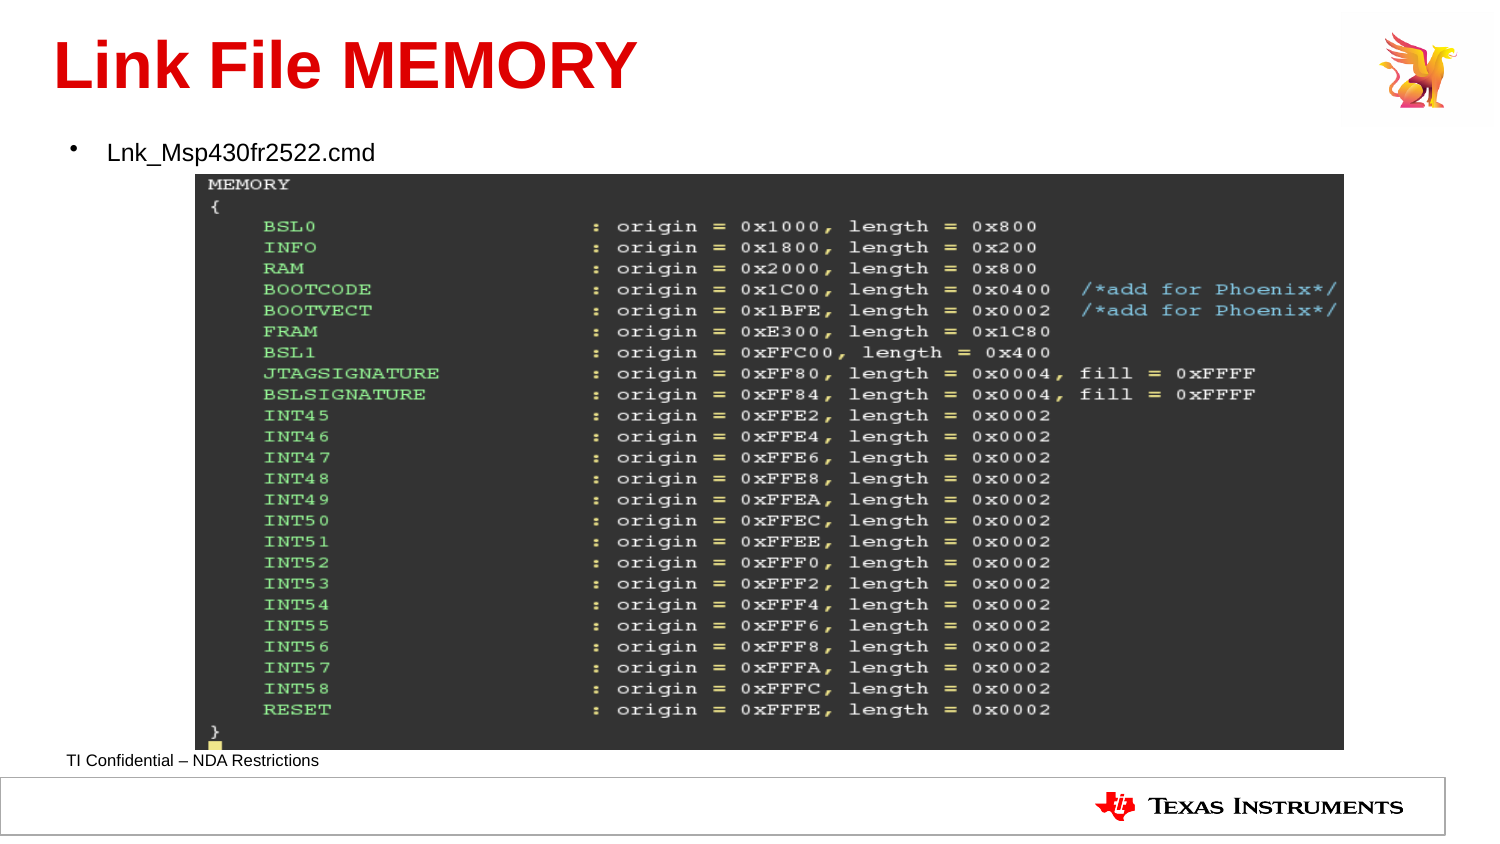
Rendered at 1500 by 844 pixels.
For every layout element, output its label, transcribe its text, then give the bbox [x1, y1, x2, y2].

picture [195, 174, 1344, 750]
picture [1095, 792, 1403, 821]
title Link File MEMORY [37, 17, 1426, 119]
list Lnk_Msp430fr2522.cmd [54, 128, 1444, 738]
picture [1341, 12, 1494, 127]
